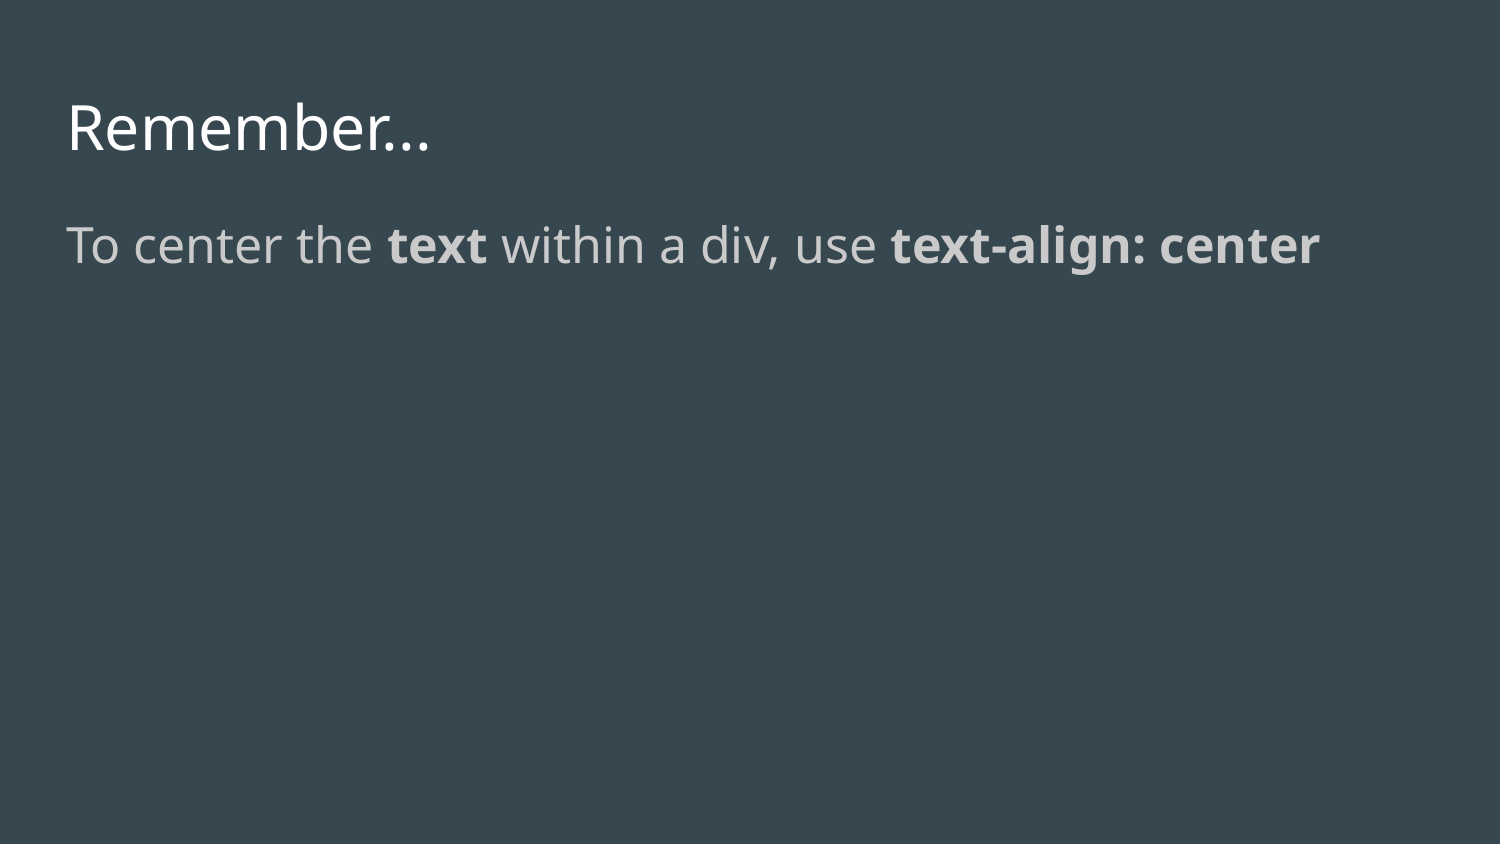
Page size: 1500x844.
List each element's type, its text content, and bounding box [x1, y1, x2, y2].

list To center the text within a div, use text-align: center [51, 189, 1449, 750]
title Remember... [51, 72, 1449, 167]
